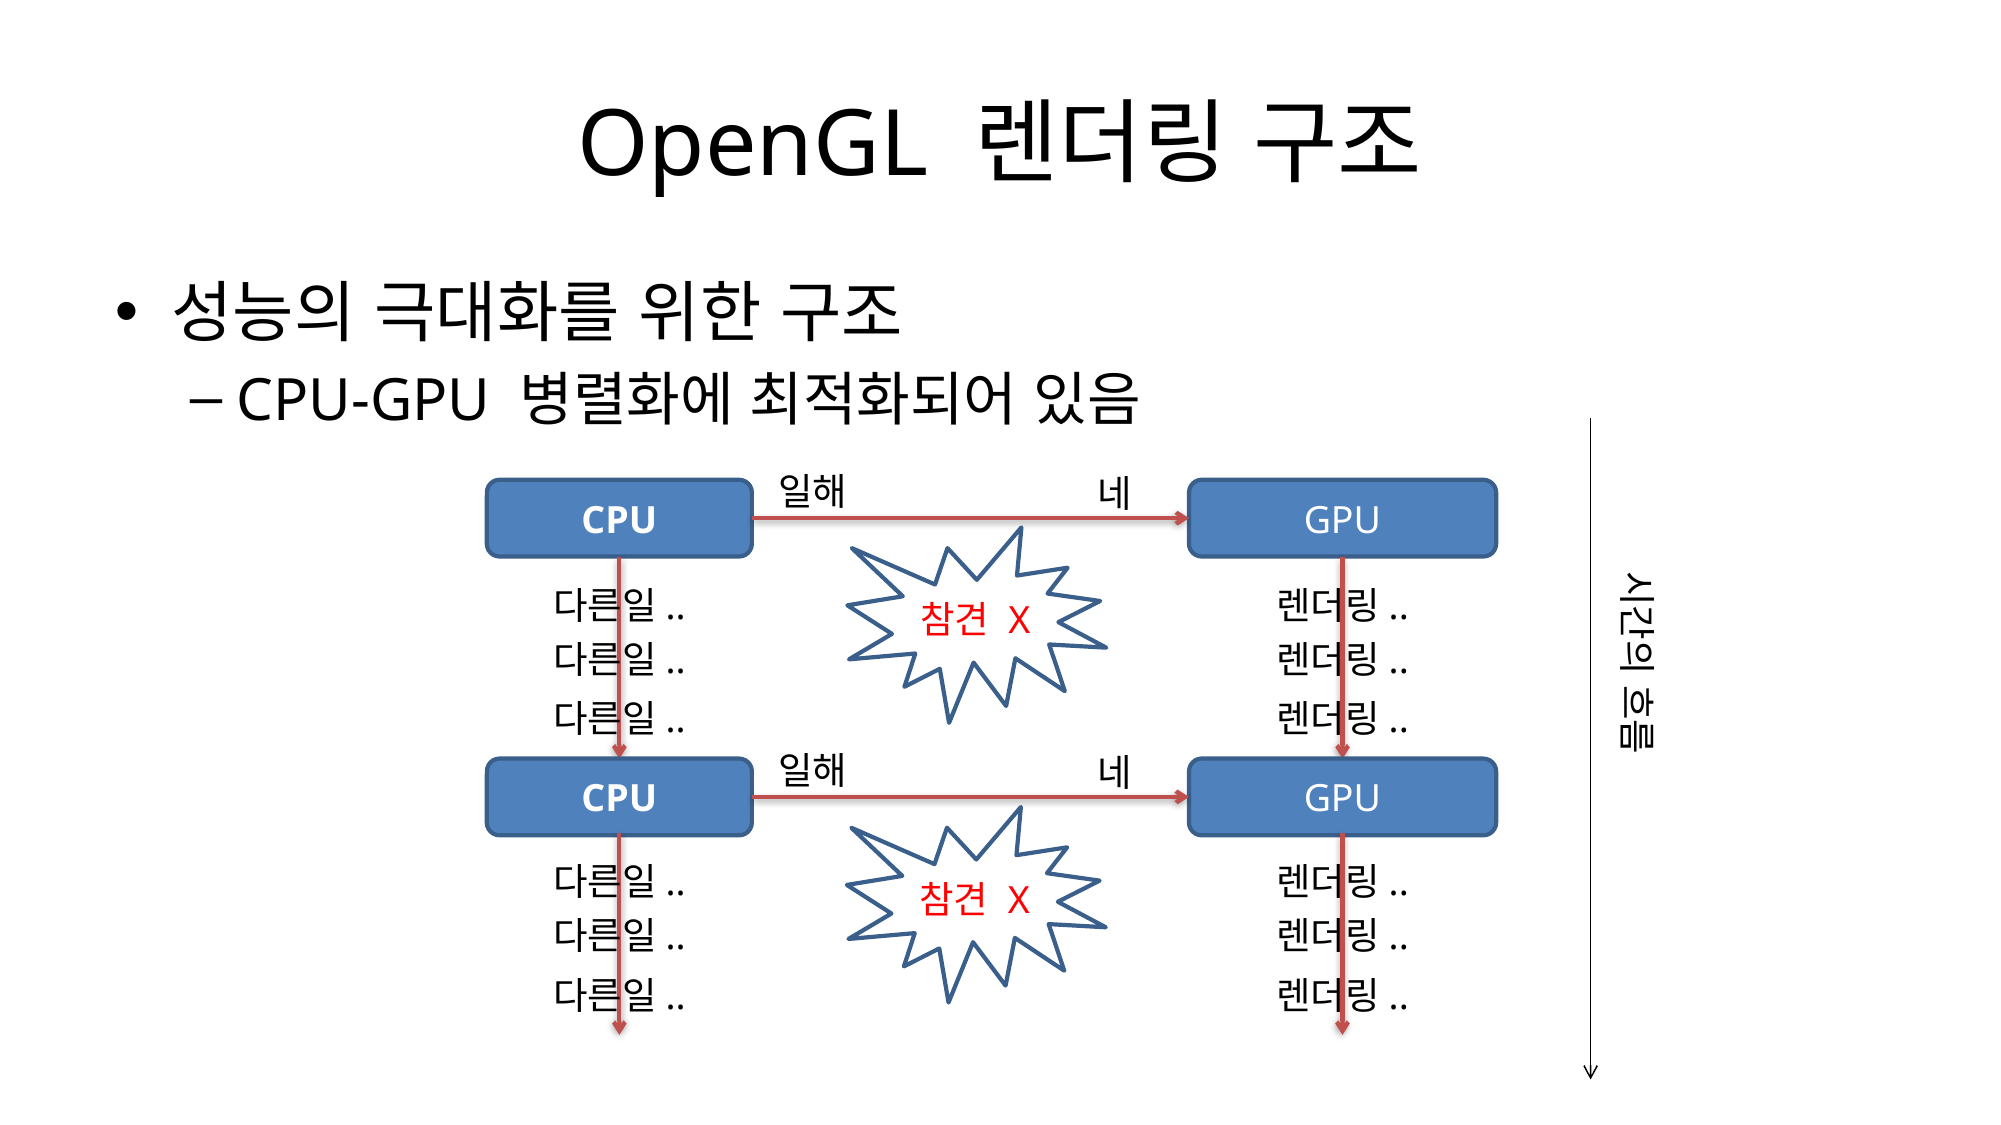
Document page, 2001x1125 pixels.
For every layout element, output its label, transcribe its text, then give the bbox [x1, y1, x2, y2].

text_box 다른일.. [624, 850, 702, 904]
text_box 네 [1082, 741, 1189, 796]
text_box 렌더링.. [1259, 904, 1338, 964]
text_box 렌더링.. [1259, 964, 1338, 1025]
text_box 렌더링.. [1259, 574, 1338, 628]
text_box 다른일.. [536, 964, 615, 1025]
text_box 다른일.. [536, 850, 615, 904]
text_box 렌더링.. [1347, 574, 1426, 628]
text_box GPU [1186, 756, 1499, 838]
text_box GPU [1186, 477, 1499, 559]
text_box 다른일.. [624, 964, 702, 1025]
text_box 일해 [763, 739, 870, 796]
text_box 다른일.. [536, 574, 615, 628]
text_box CPU [484, 756, 754, 838]
list 성능의 극대화를 위한 구조 CPU-GPU 병렬화에 최적화되어 있음 [99, 262, 1900, 1005]
text_box 렌더링.. [1347, 628, 1426, 688]
text_box 시간의 흐름 [1594, 556, 1669, 912]
text_box 렌더링.. [1347, 688, 1426, 748]
text_box 렌더링.. [1347, 850, 1426, 904]
text_box 참견 X [844, 806, 1108, 1005]
text_box 다른일.. [624, 904, 702, 964]
text_box 렌더링.. [1347, 964, 1426, 1025]
title OpenGL 렌더링 구조 [99, 45, 1900, 233]
text_box 다른일.. [536, 688, 615, 748]
text_box 다른일.. [624, 688, 702, 748]
text_box 일해 [763, 460, 870, 517]
text_box 다른일.. [624, 628, 702, 688]
text_box 참견 X [845, 526, 1109, 725]
text_box 네 [1082, 462, 1189, 517]
text_box 다른일.. [536, 628, 615, 688]
text_box 렌더링.. [1259, 688, 1338, 748]
text_box CPU [484, 477, 754, 559]
text_box 렌더링.. [1259, 628, 1338, 688]
text_box 렌더링.. [1347, 904, 1426, 964]
text_box 렌더링.. [1259, 850, 1338, 904]
text_box 다른일.. [536, 904, 615, 964]
text_box 다른일.. [624, 574, 702, 628]
